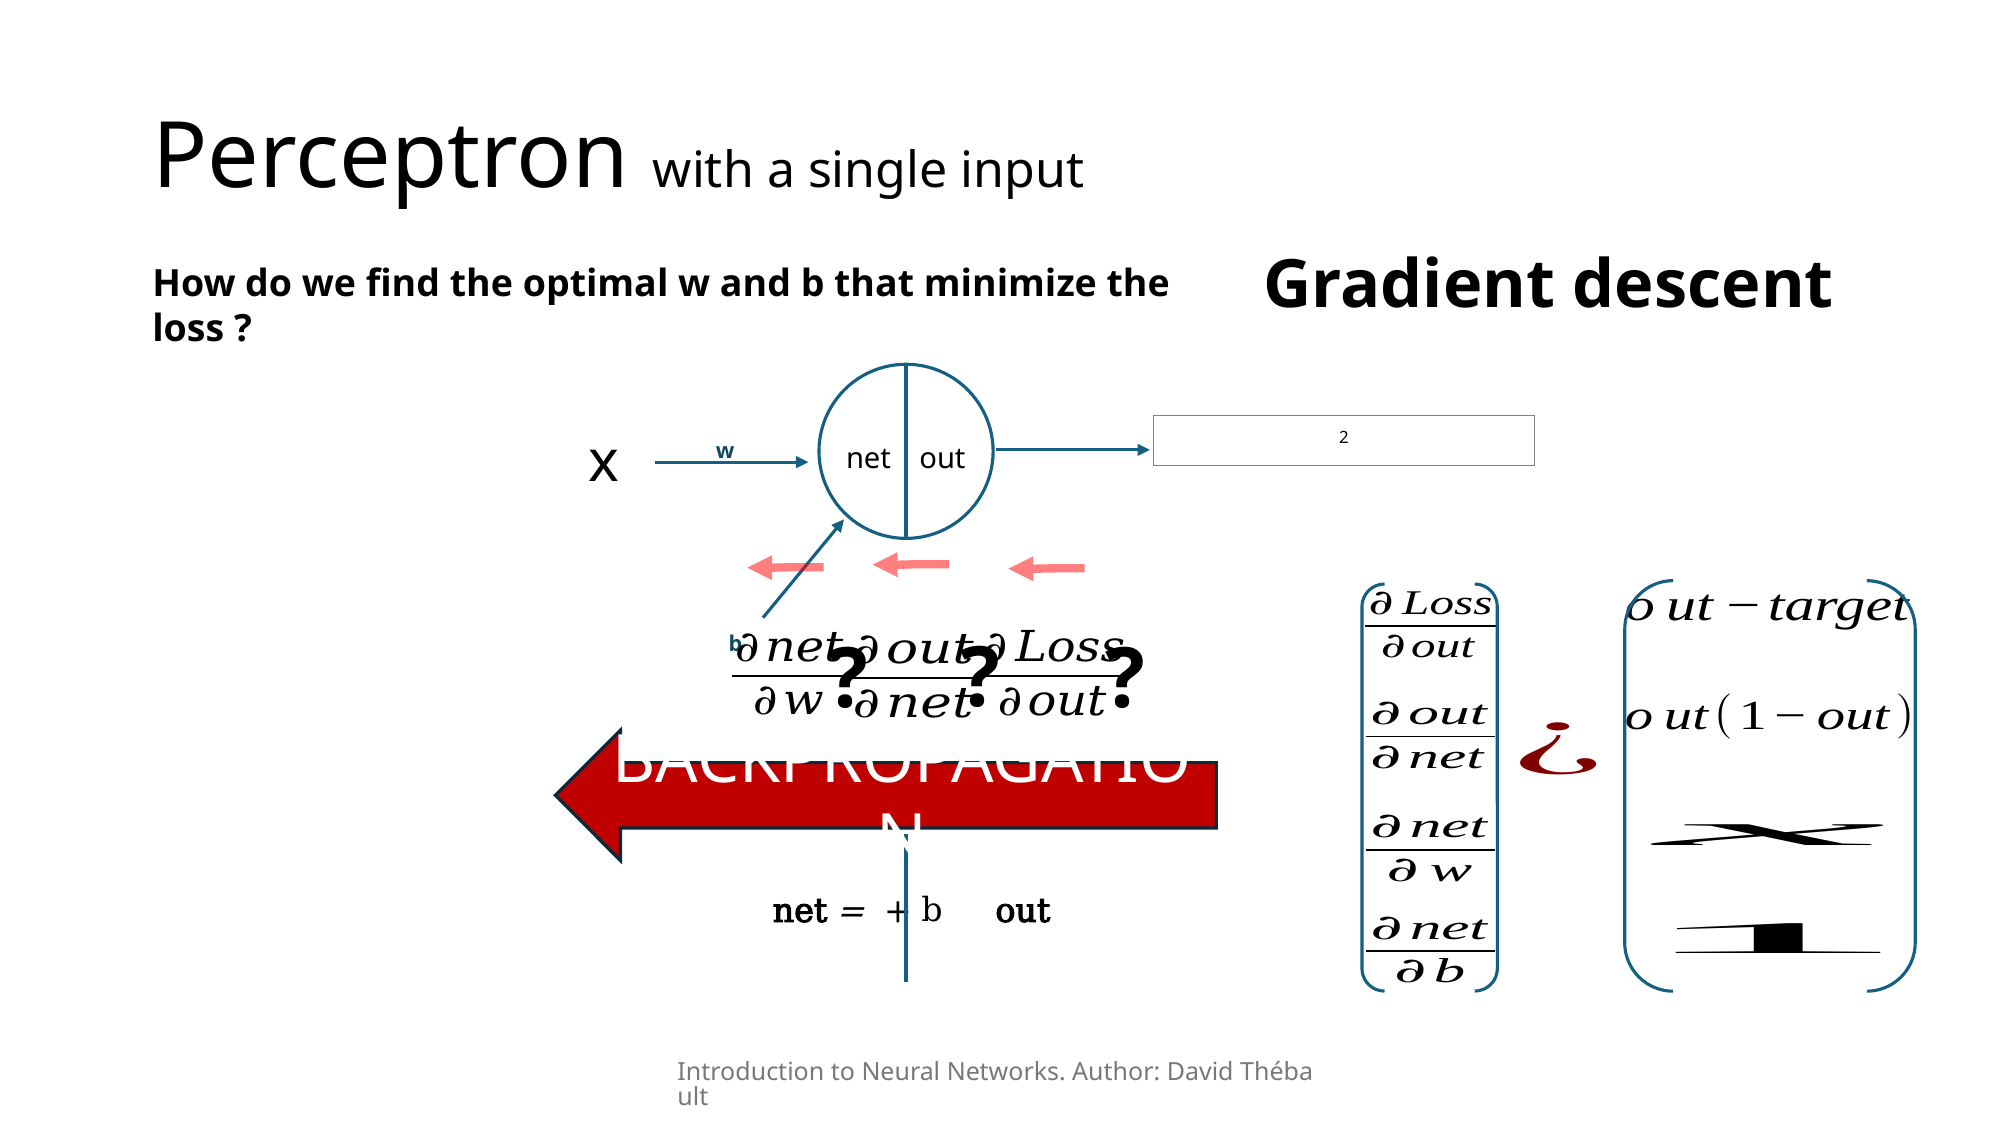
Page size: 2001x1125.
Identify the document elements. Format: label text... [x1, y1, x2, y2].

title Perceptron with a single input [137, 49, 1863, 267]
text_box b [686, 597, 785, 664]
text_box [818, 363, 994, 539]
text_box w [675, 463, 775, 471]
text_box x [554, 415, 654, 501]
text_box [762, 518, 845, 619]
text_box [1623, 579, 1917, 993]
text_box ? [942, 615, 1018, 731]
footer Introduction to Neural Networks. Author: David Thébault [662, 1042, 1338, 1103]
text_box How do we find the optimal w and b that minimize the loss ? [137, 267, 1249, 357]
text_box BACKPROPAGATION [553, 726, 1218, 865]
text_box ? [810, 616, 886, 732]
text_box w [675, 404, 775, 461]
text_box [1360, 582, 1499, 993]
text_box ? [1087, 616, 1163, 732]
text_box Gradient descent [1248, 233, 1873, 329]
